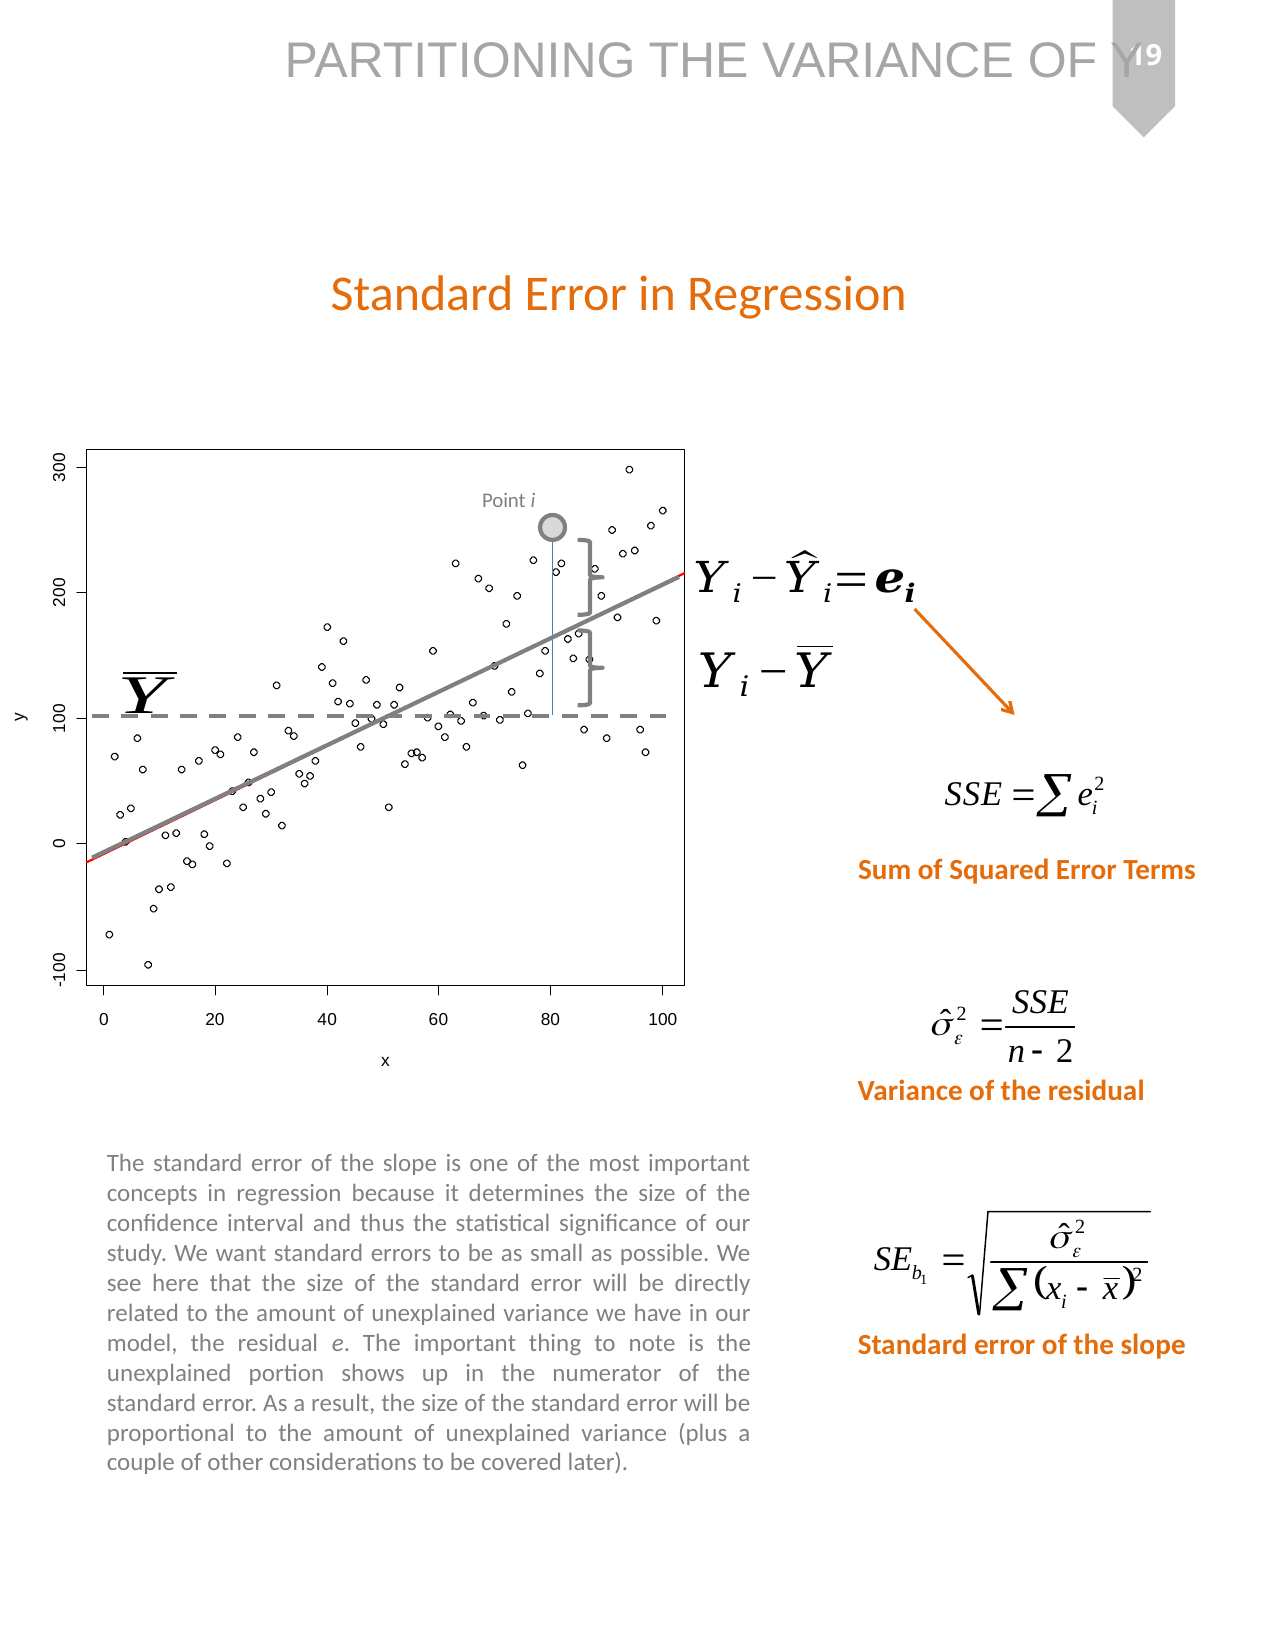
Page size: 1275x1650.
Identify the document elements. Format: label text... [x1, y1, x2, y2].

text_box Sum of Squared Error Terms [843, 843, 1212, 893]
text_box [867, 1204, 1159, 1323]
text_box Standard error of the slope [843, 1317, 1202, 1368]
text_box Variance of the residual [842, 1063, 1161, 1114]
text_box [938, 768, 1115, 827]
text_box Standard Error in Regression [0, 252, 1275, 441]
picture [2, 364, 728, 1090]
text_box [914, 608, 1015, 716]
slide_number 19 [1089, 12, 1202, 101]
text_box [926, 980, 1082, 1071]
text_box The standard error of the slope is one of the most important concepts in regression because it determines the size of the confidence interval and thus the statistical significance of our study. We want standard errors to be as small as possible. We see here that the size of the standard error will be directly related to the amount of unexplained variance we have in our model, the residual e. The important thing to note is the unexplained portion shows up in the numerator of the standard error. As a result, the size of the standard error will be proportional to the amount of unexplained variance (plus a couple of other considerations to be covered later). [92, 1139, 767, 1484]
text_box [91, 576, 680, 858]
